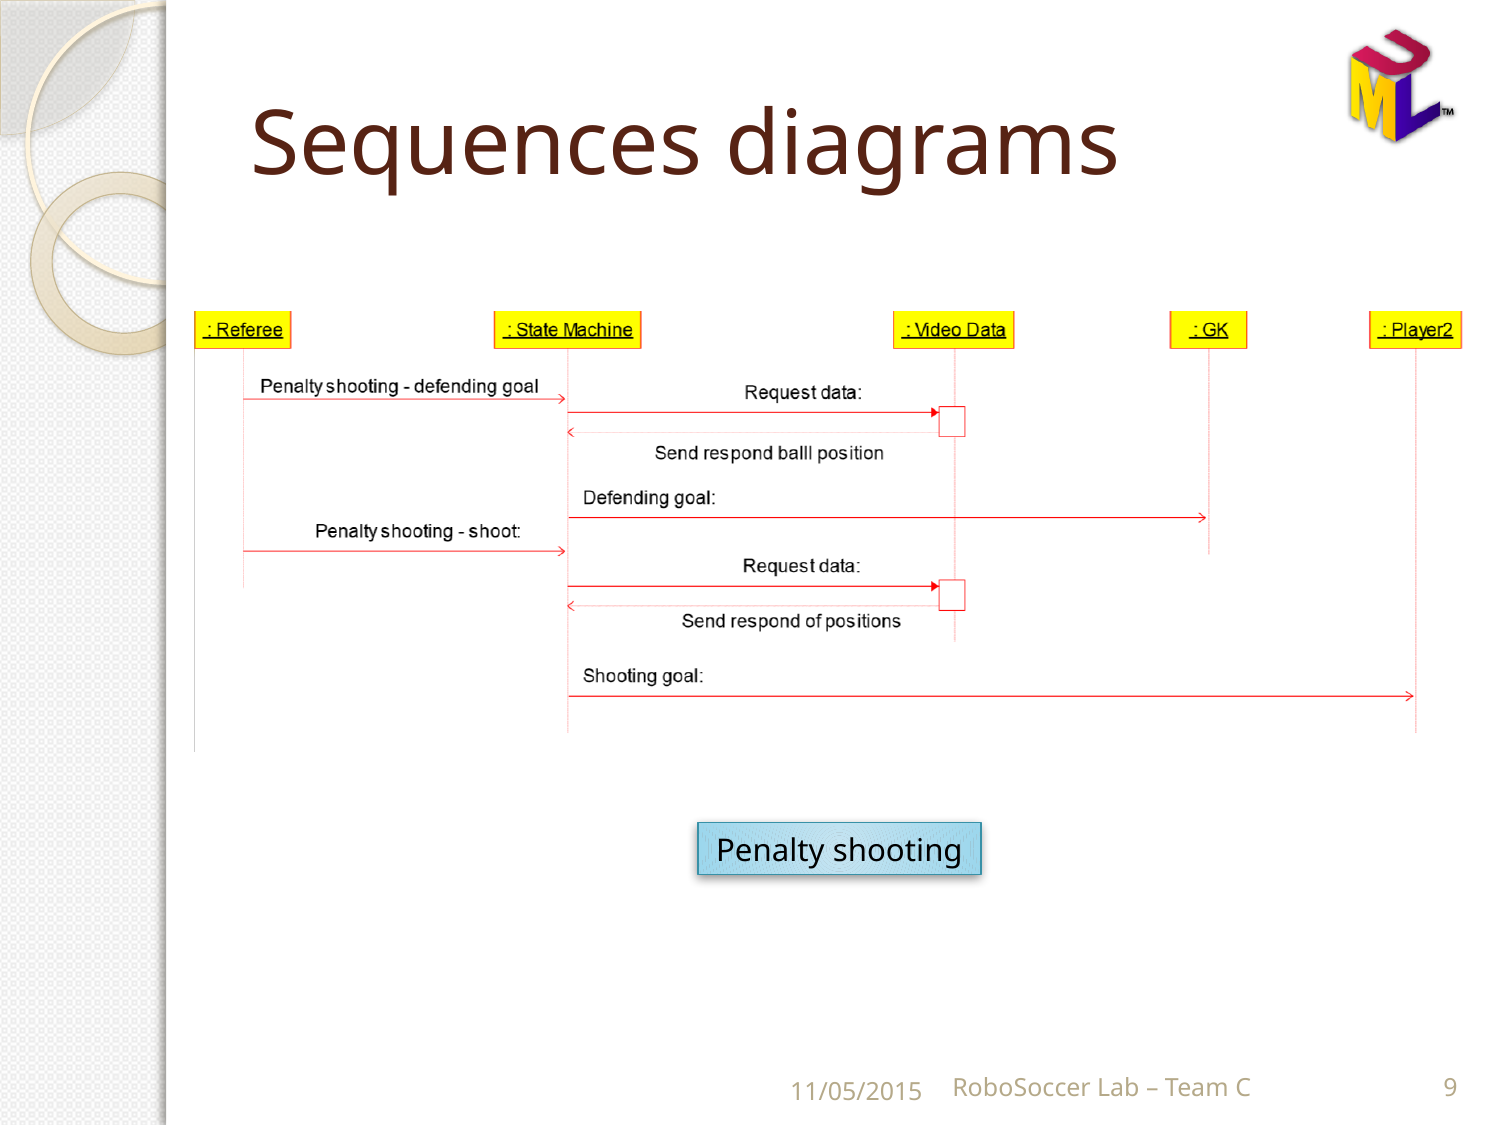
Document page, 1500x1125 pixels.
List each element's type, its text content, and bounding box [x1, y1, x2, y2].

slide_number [587, 1034, 937, 1113]
picture [1304, 2, 1485, 171]
slide_number 9 [1413, 1034, 1488, 1113]
picture [194, 311, 1485, 752]
text_box Penalty shooting [697, 822, 982, 875]
title Sequences diagrams [235, 45, 1466, 233]
footer RoboSoccer Lab – Team C [937, 1034, 1413, 1113]
